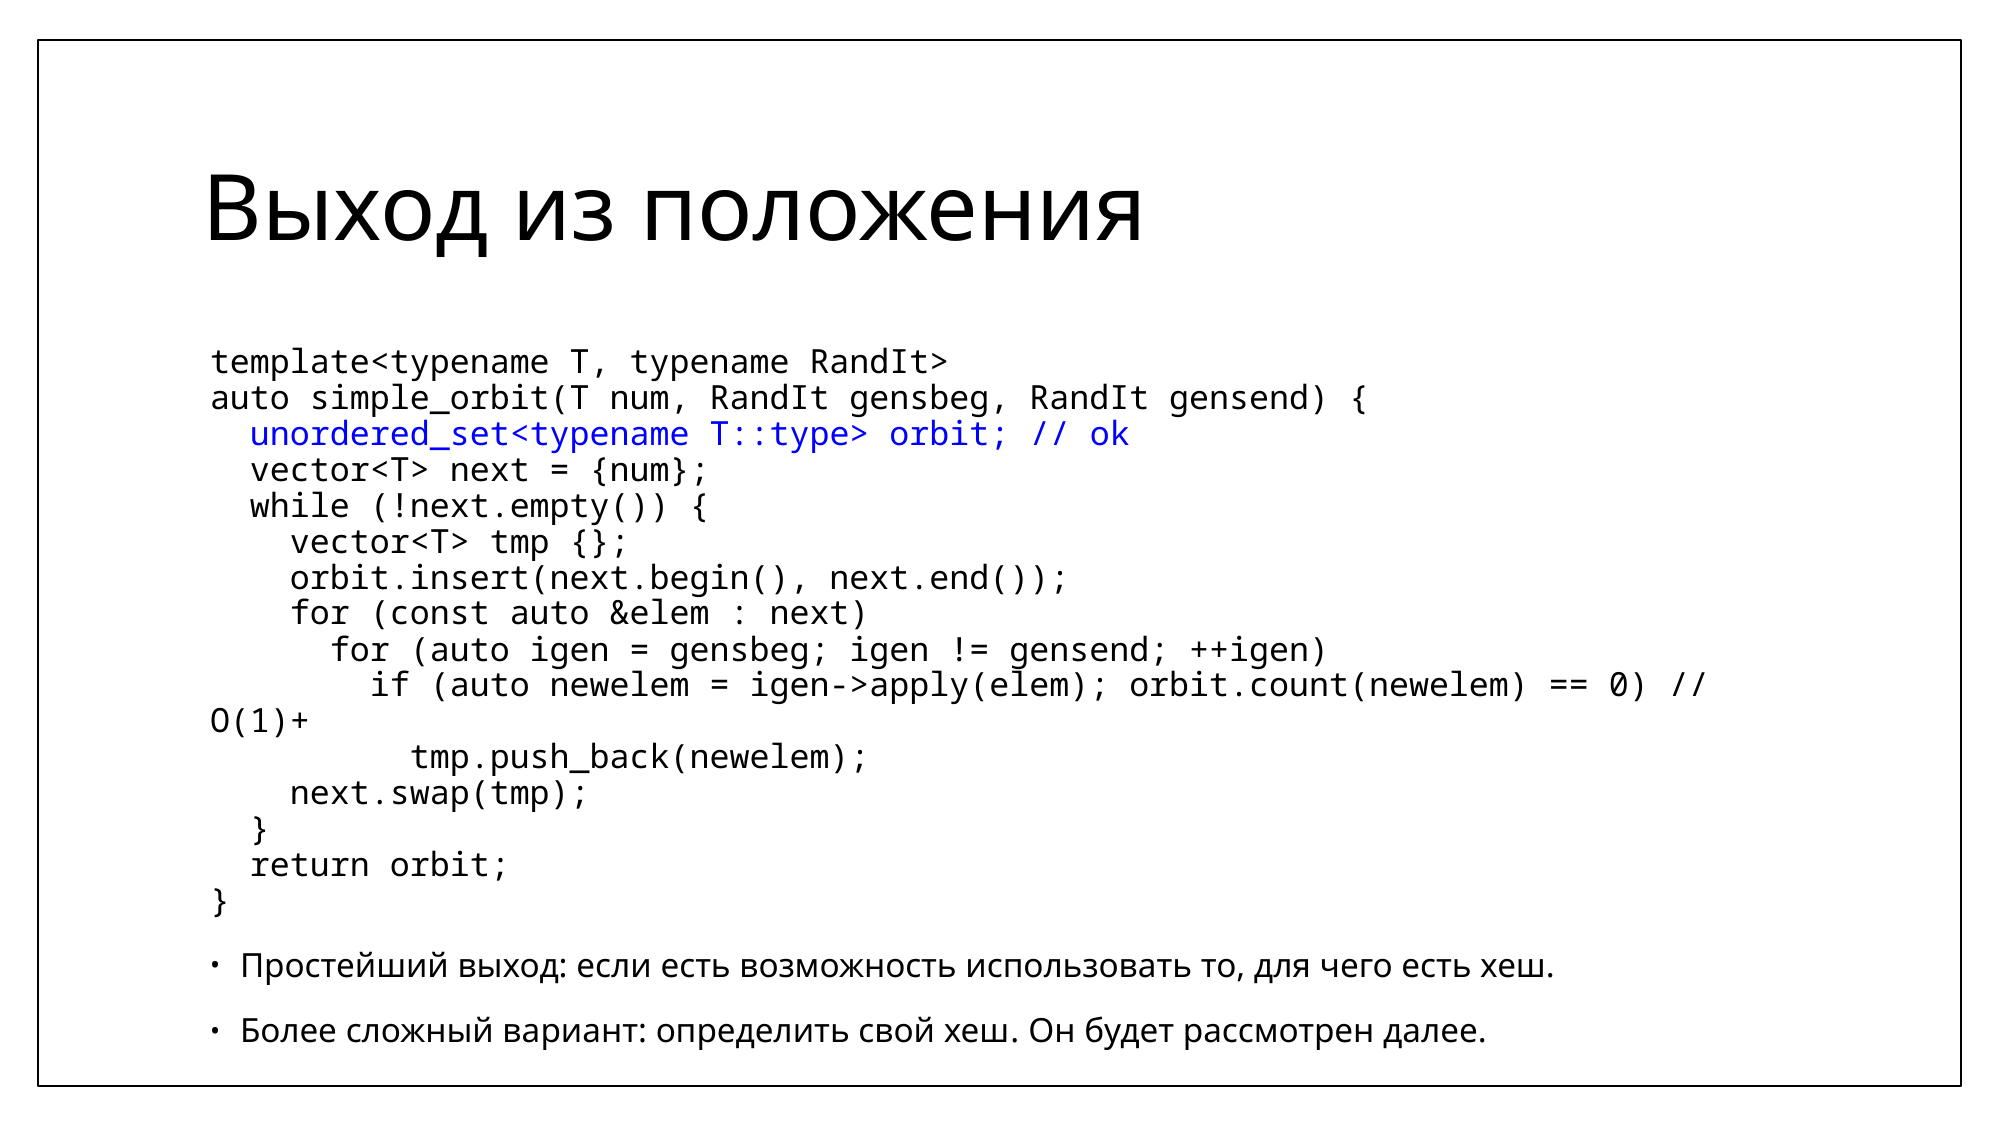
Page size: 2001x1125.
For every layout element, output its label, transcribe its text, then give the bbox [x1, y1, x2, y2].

list template<typename T, typename RandIt> auto simple_orbit(T num, RandIt gensbeg, RandIt gensend) { unordered_set<typename T::type> orbit; // ok vector<T> next = {num}; while (!next.empty()) { vector<T> tmp {}; orbit.insert(next.begin(), next.end()); for (const auto &elem : next) for (auto igen = gensbeg; igen != gensend; ++igen) if (auto newelem = igen->apply(elem); orbit.count(newelem) == 0) // O(1)+ tmp.push_back(newelem); next.swap(tmp); } return orbit; } Простейший выход: если есть возможность использовать то, для чего есть хеш. Более сложный вариант: определить свой хеш. Он будет рассмотрен далее. [187, 337, 1808, 1036]
title Выход из положения [187, 99, 1808, 323]
